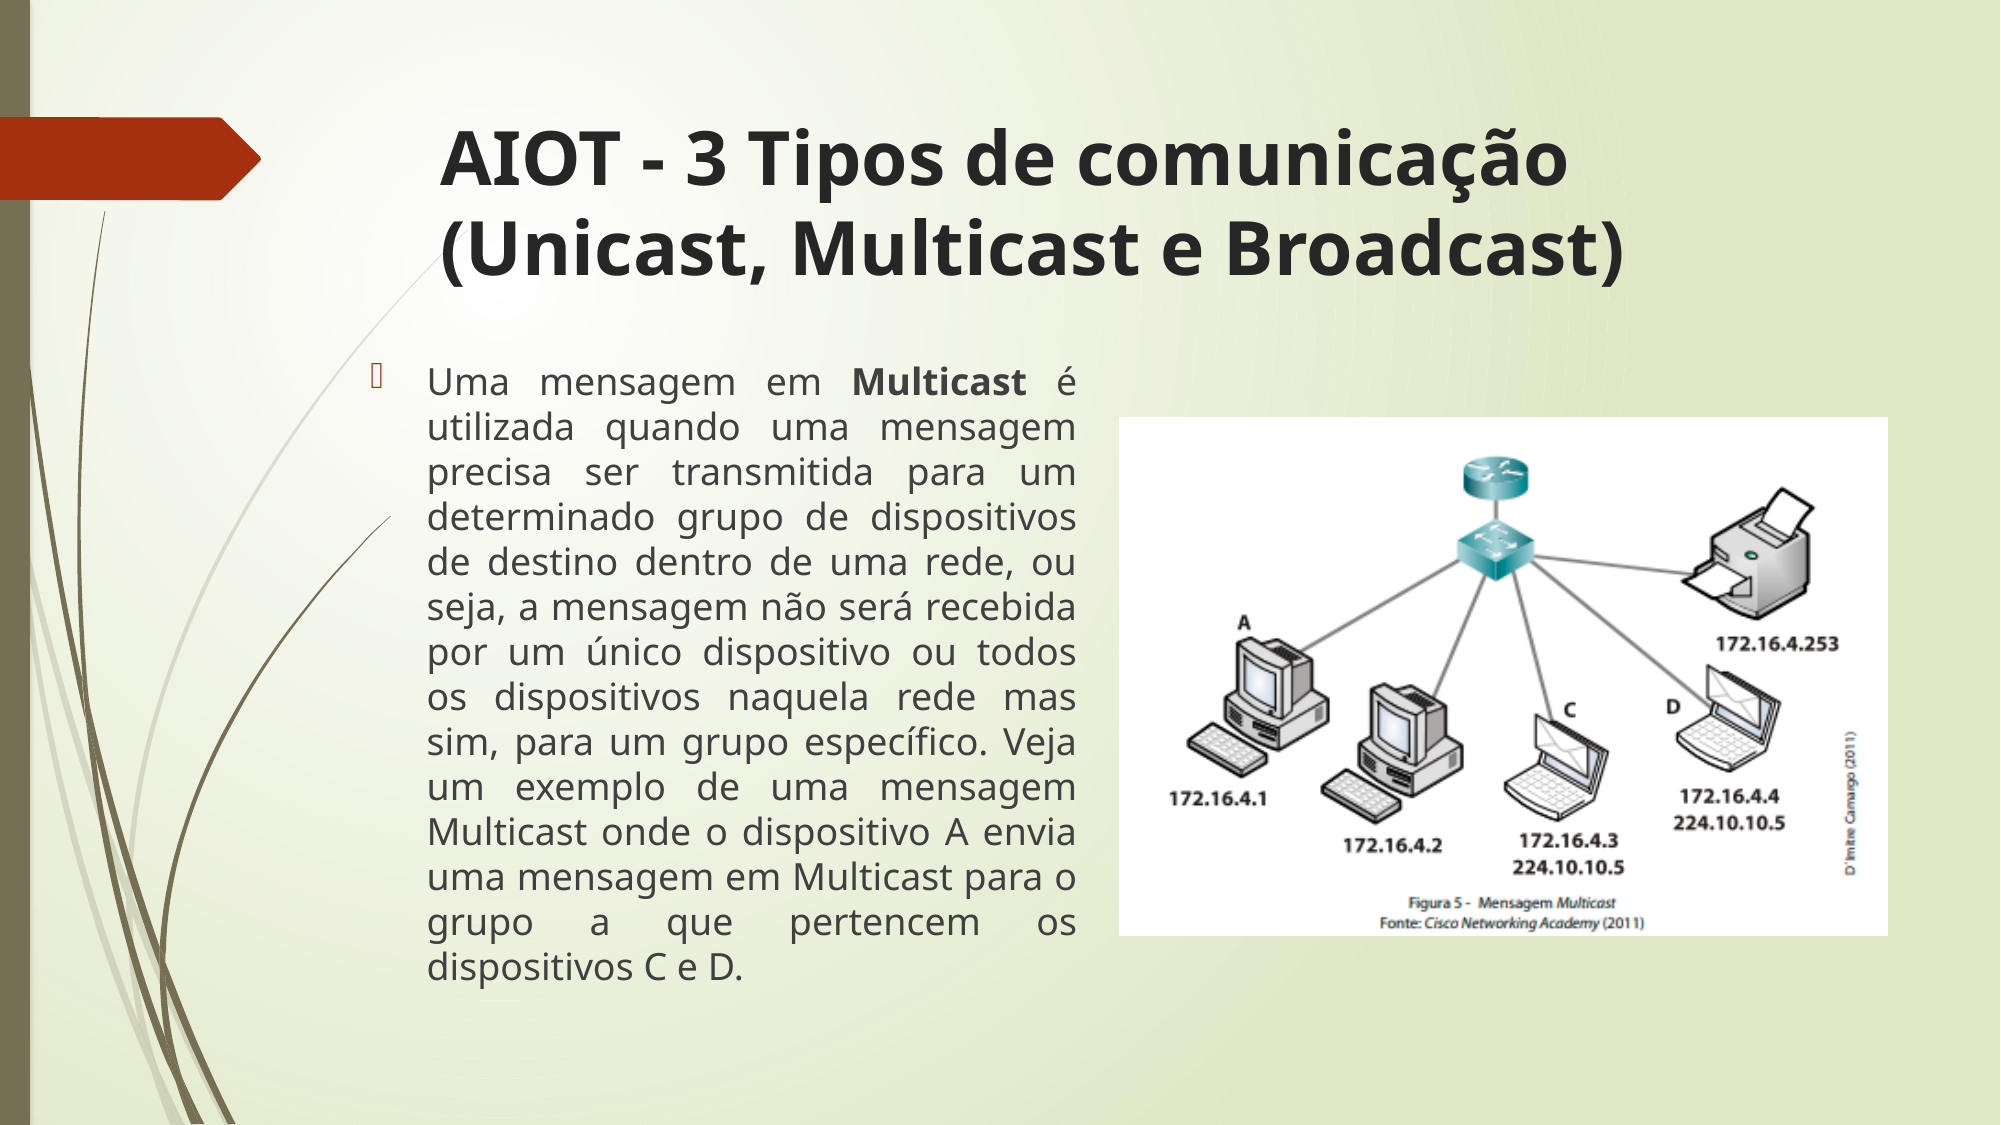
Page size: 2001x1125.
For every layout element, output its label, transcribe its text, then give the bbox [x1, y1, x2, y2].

picture [1119, 416, 1888, 937]
list Uma mensagem em Multicast é utilizada quando uma mensagem precisa ser transmitida para um determinado grupo de dispositivos de destino dentro de uma rede, ou seja, a mensagem não será recebida por um único dispositivo ou todos os dispositivos naquela rede mas sim, para um grupo específico. Veja um exemplo de uma mensagem Multicast onde o dispositivo A envia uma mensagem em Multicast para o grupo a que pertencem os dispositivos C e D. [355, 350, 1093, 1066]
title AIOT - 3 Tipos de comunicação (Unicast, Multicast e Broadcast) [425, 102, 1888, 313]
